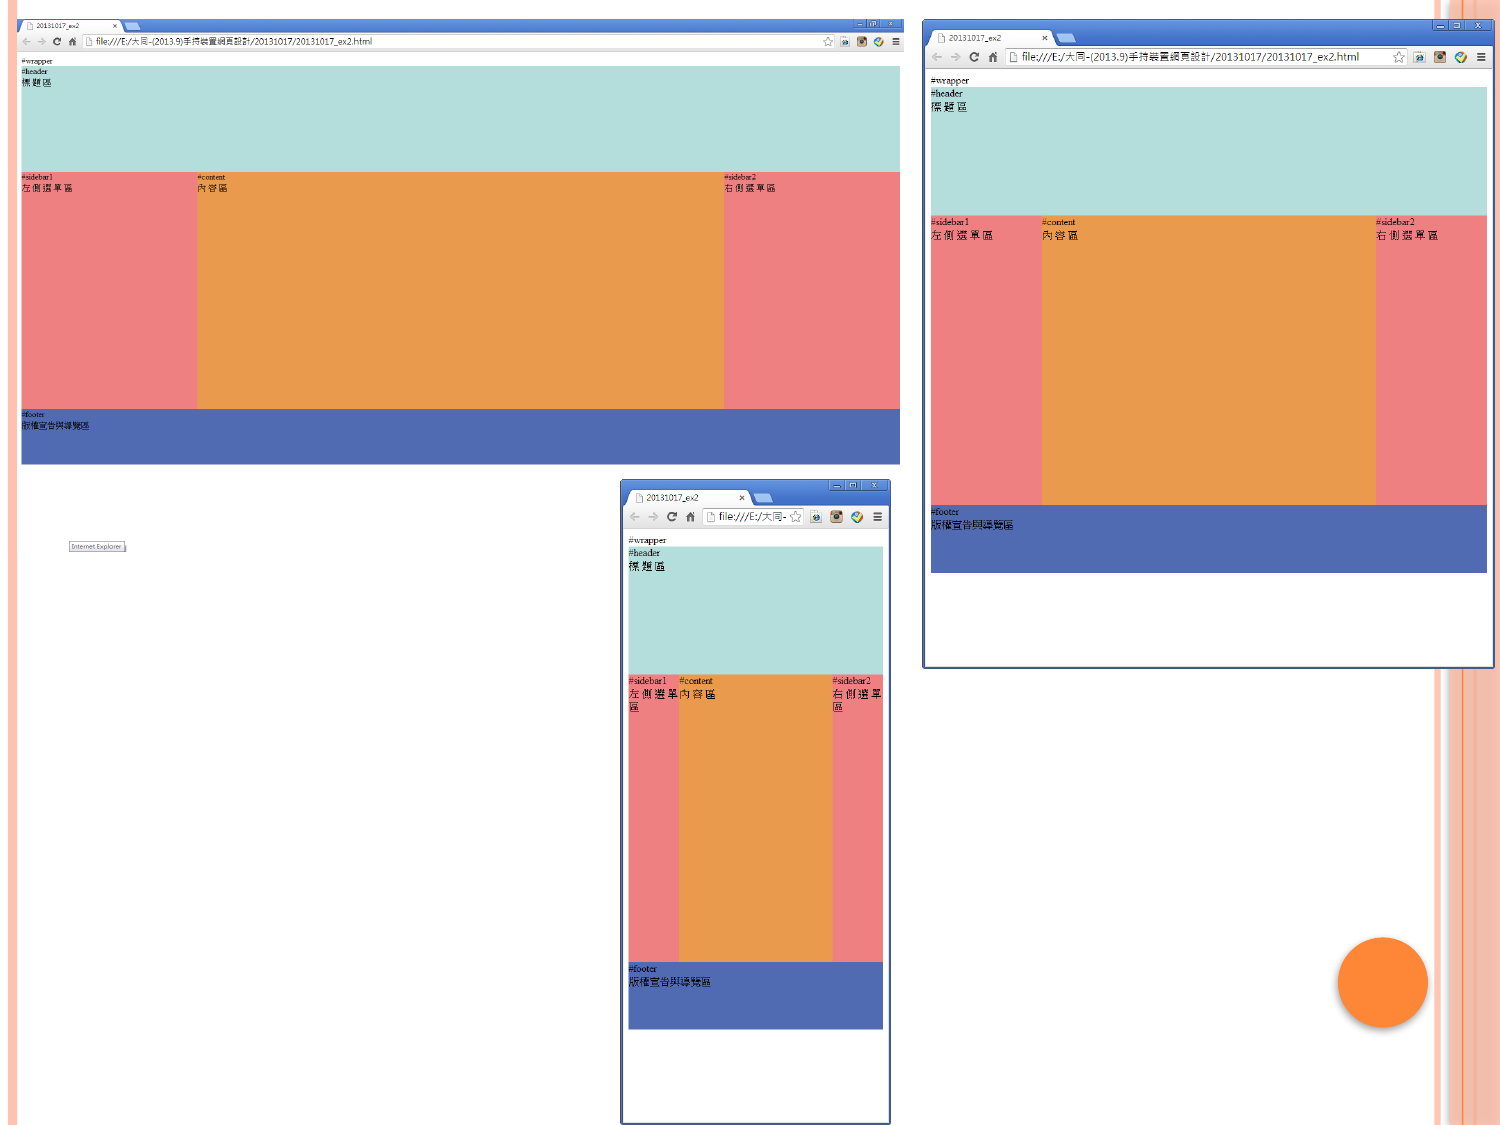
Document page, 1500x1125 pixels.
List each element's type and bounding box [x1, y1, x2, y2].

picture [922, 18, 1495, 670]
picture [17, 18, 905, 1125]
